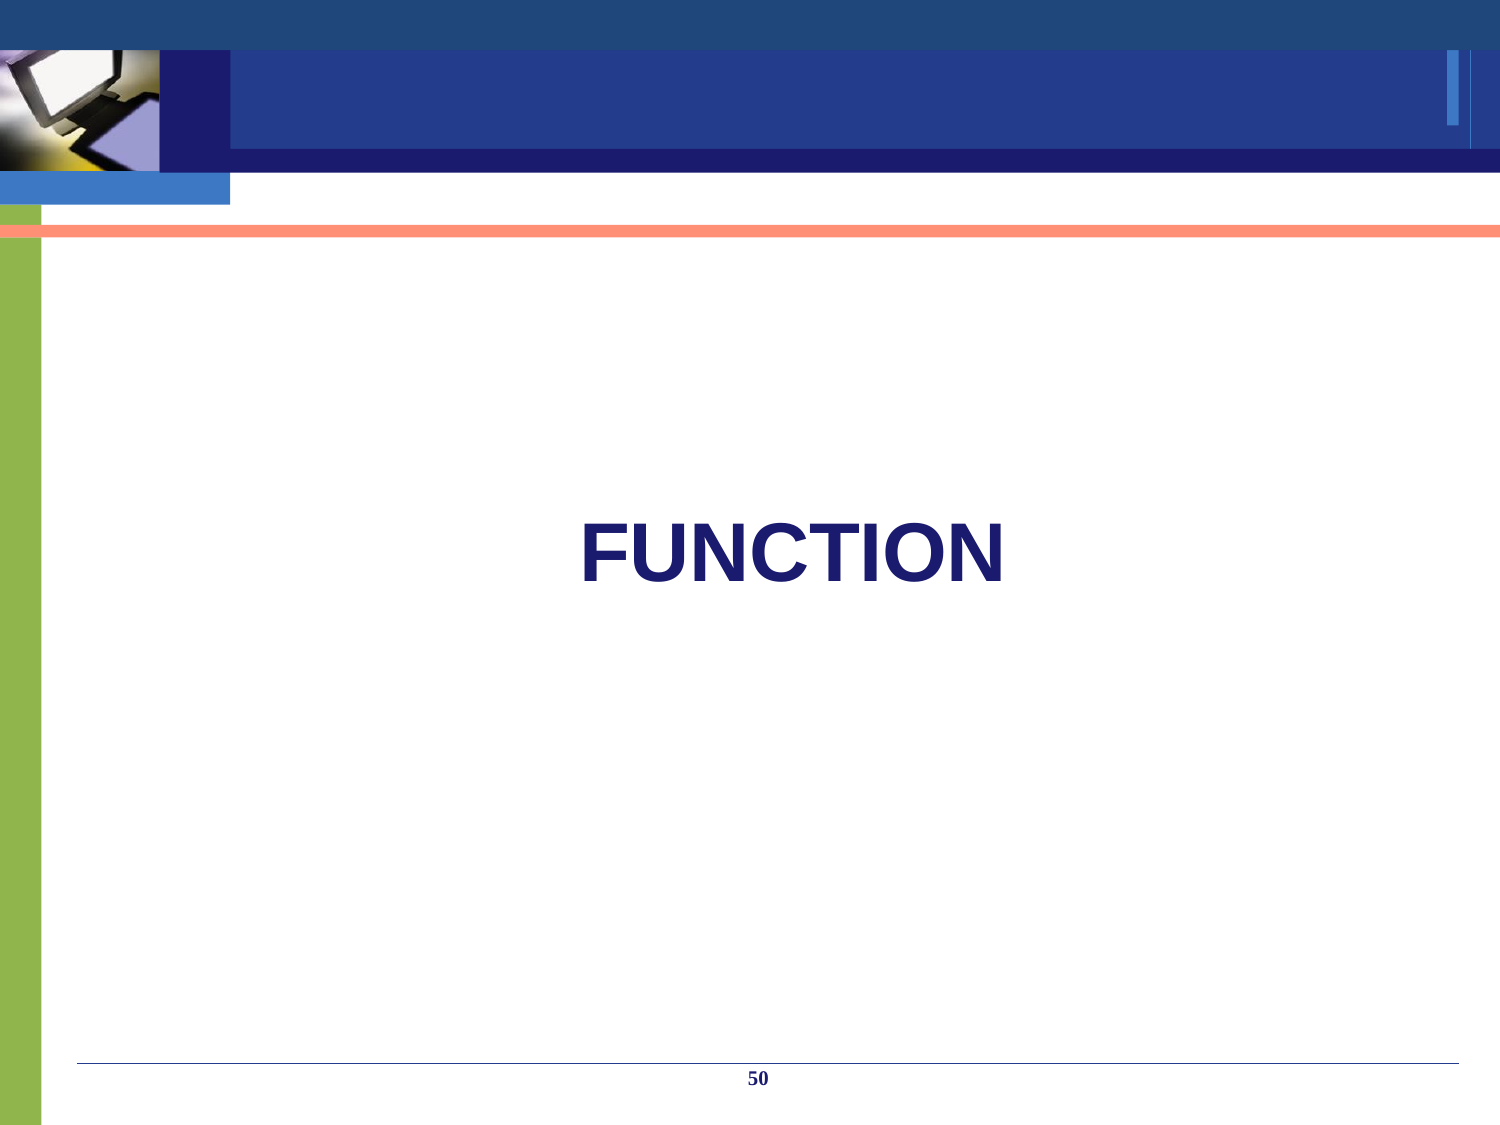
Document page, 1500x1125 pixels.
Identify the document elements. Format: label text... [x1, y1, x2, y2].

text_box 50 [733, 1064, 776, 1090]
title FUNCTION [577, 495, 1012, 686]
picture [0, 51, 159, 171]
